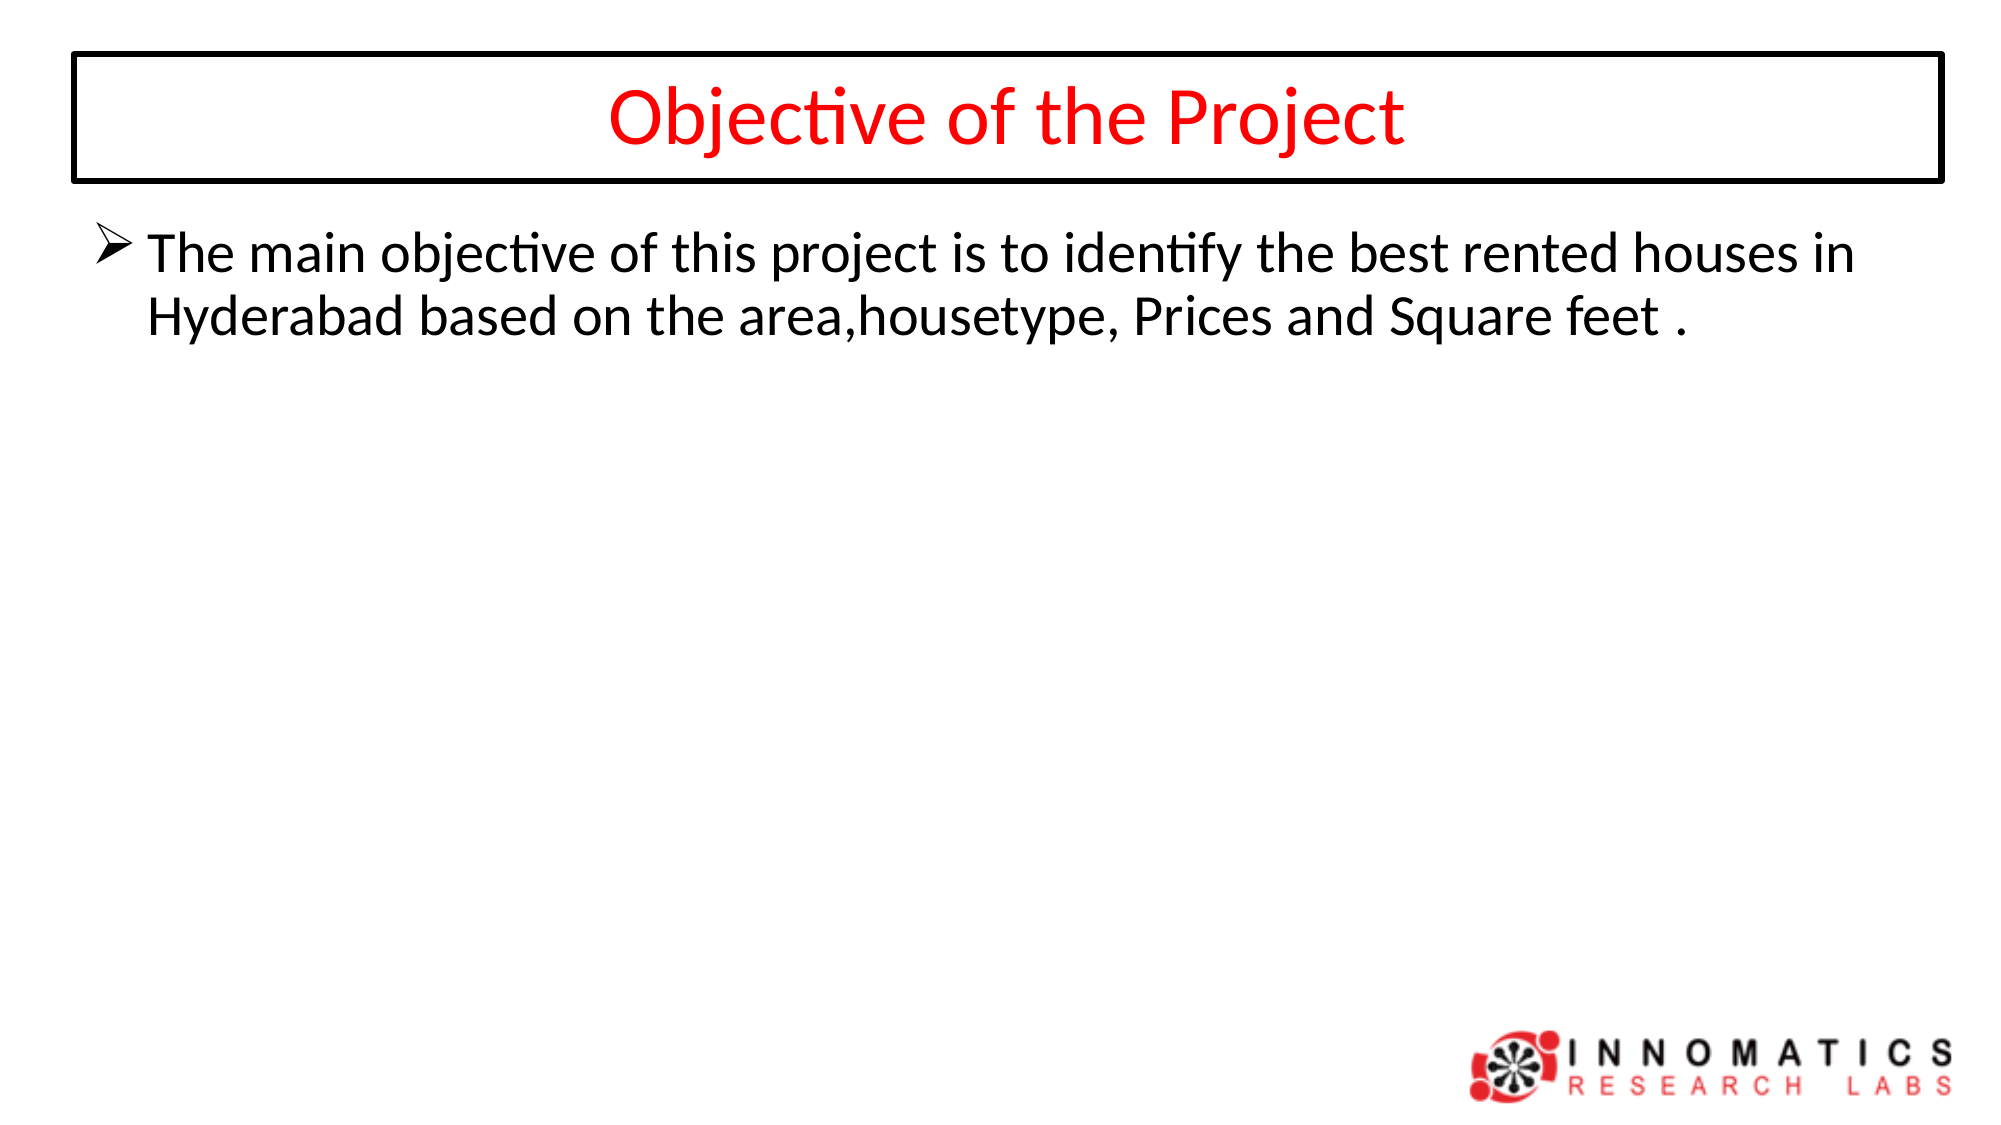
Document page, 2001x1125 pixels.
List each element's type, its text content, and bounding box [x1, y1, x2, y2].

title Objective of the Project [73, 54, 1942, 182]
picture [1445, 1014, 1975, 1125]
list The main objective of this project is to identify the best rented houses in Hyderabad based on the area,housetype, Prices and Square feet . [57, 214, 1926, 1020]
